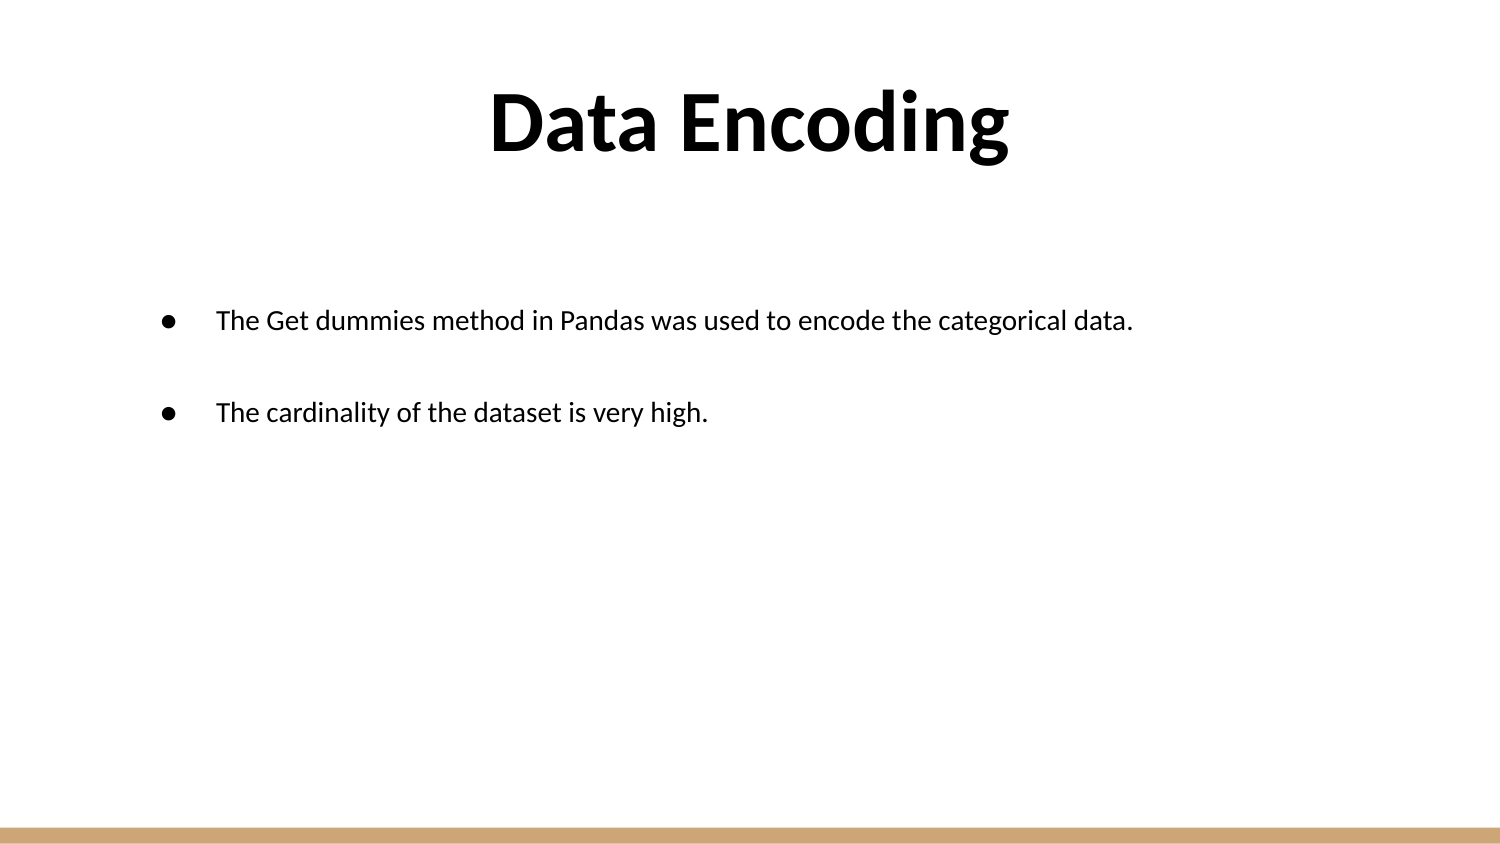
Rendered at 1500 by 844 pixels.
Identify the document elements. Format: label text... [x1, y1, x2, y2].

list The Get dummies method in Pandas was used to encode the categorical data. The cardinality of the dataset is very high. [51, 200, 1449, 752]
title Data Encoding [51, 51, 1449, 189]
